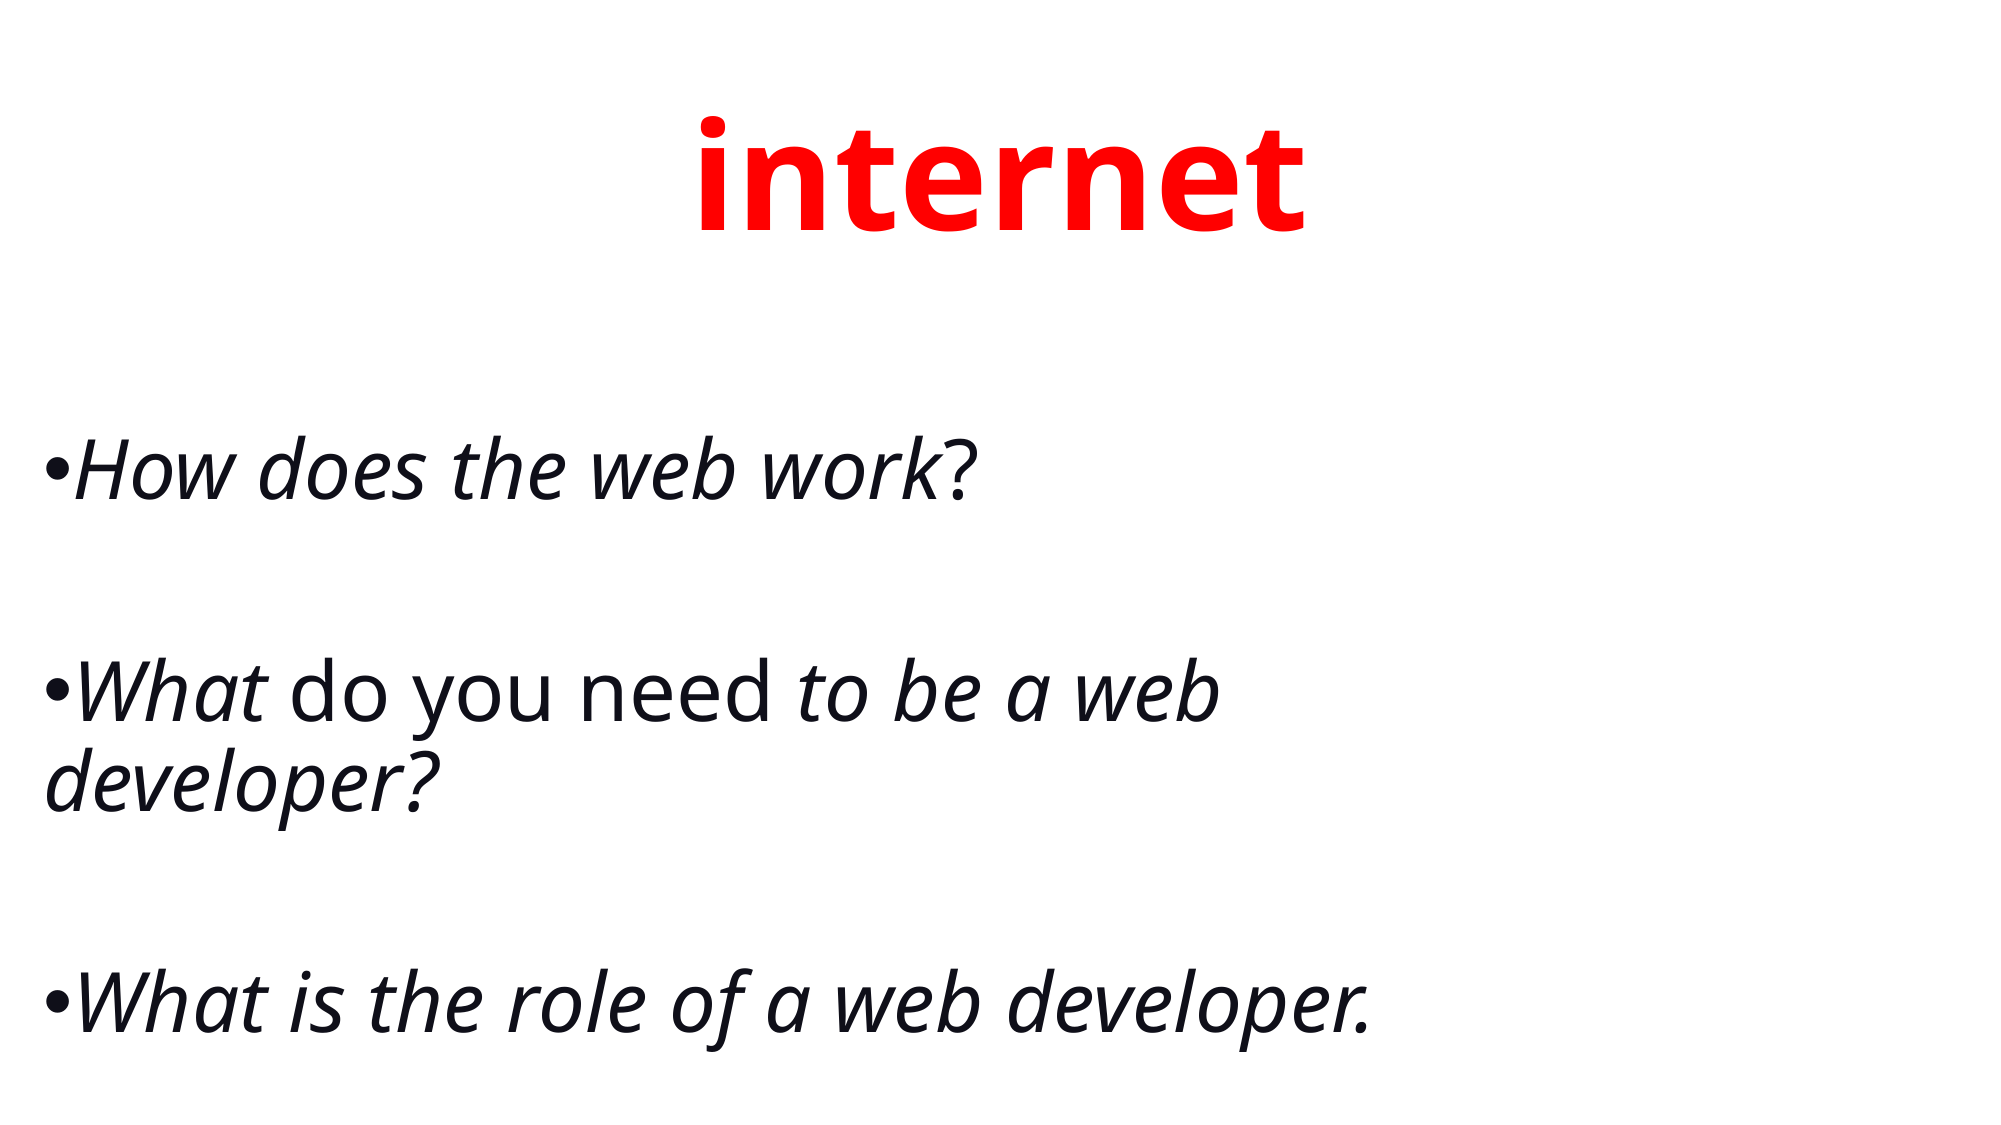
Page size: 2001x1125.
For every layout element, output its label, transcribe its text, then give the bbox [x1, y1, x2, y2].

title internet [249, 66, 1750, 271]
subtitle How does the web work? What do you need to be a web developer? What is the role of a web developer. [28, 420, 1529, 979]
